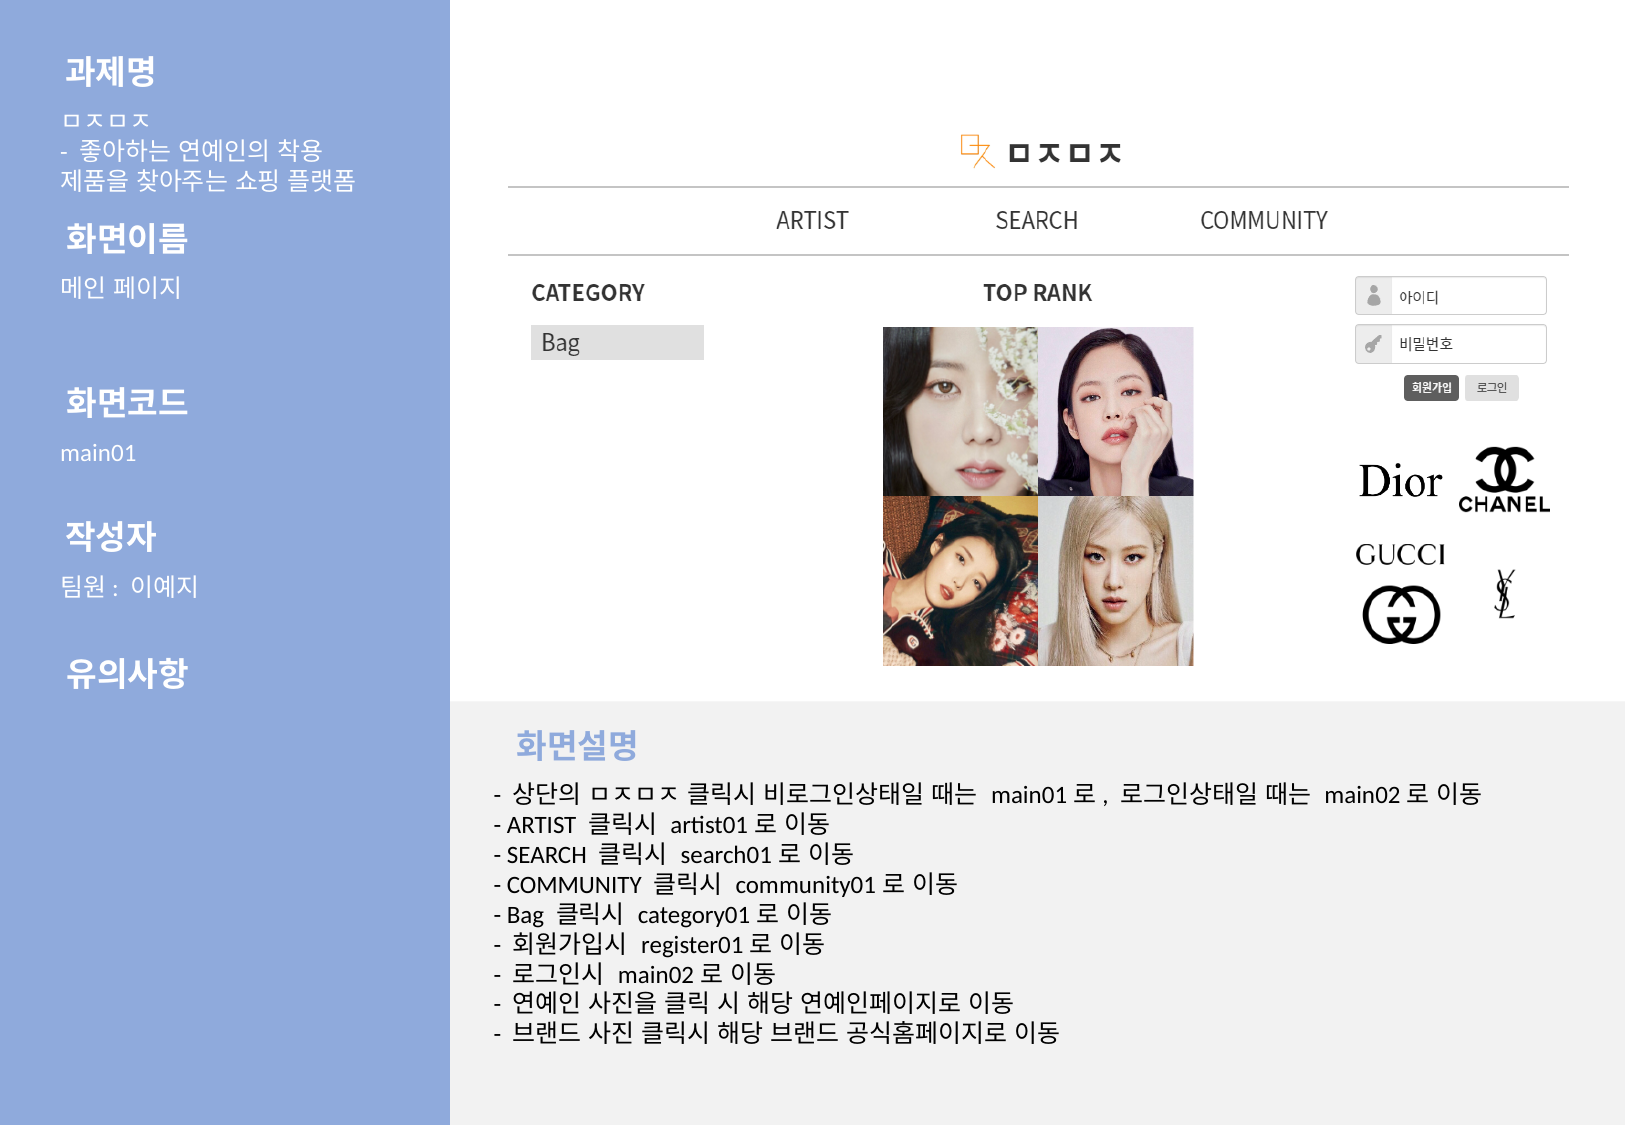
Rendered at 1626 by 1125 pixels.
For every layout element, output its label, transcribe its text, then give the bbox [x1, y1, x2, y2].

text_box - 상단의 ㅁㅈㅁㅈ 클릭시 비로그인상태일 때는 main01로, 로그인상태일 때는 main02로 이동 - ARTIST 클릭시 artist01로 이동 - SEARCH 클릭시 search01로 이동 - COMMUNITY 클릭시 community01로 이동 - Bag 클릭시 category01로 이동 - 회원가입시 register01로 이동 - 로그인시 main02로 이동 - 연예인 사진을 클릭 시 해당 연예인페이지로 이동 - 브랜드 사진 클릭시 해당 브랜드 공식홈페이지로 이동 [451, 700, 1625, 1125]
picture [495, 98, 1580, 687]
text_box [0, 0, 451, 1125]
text_box 화면설명 [501, 717, 654, 773]
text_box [45, 375, 402, 476]
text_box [45, 645, 402, 746]
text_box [45, 509, 402, 610]
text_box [45, 44, 402, 205]
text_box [45, 210, 402, 311]
